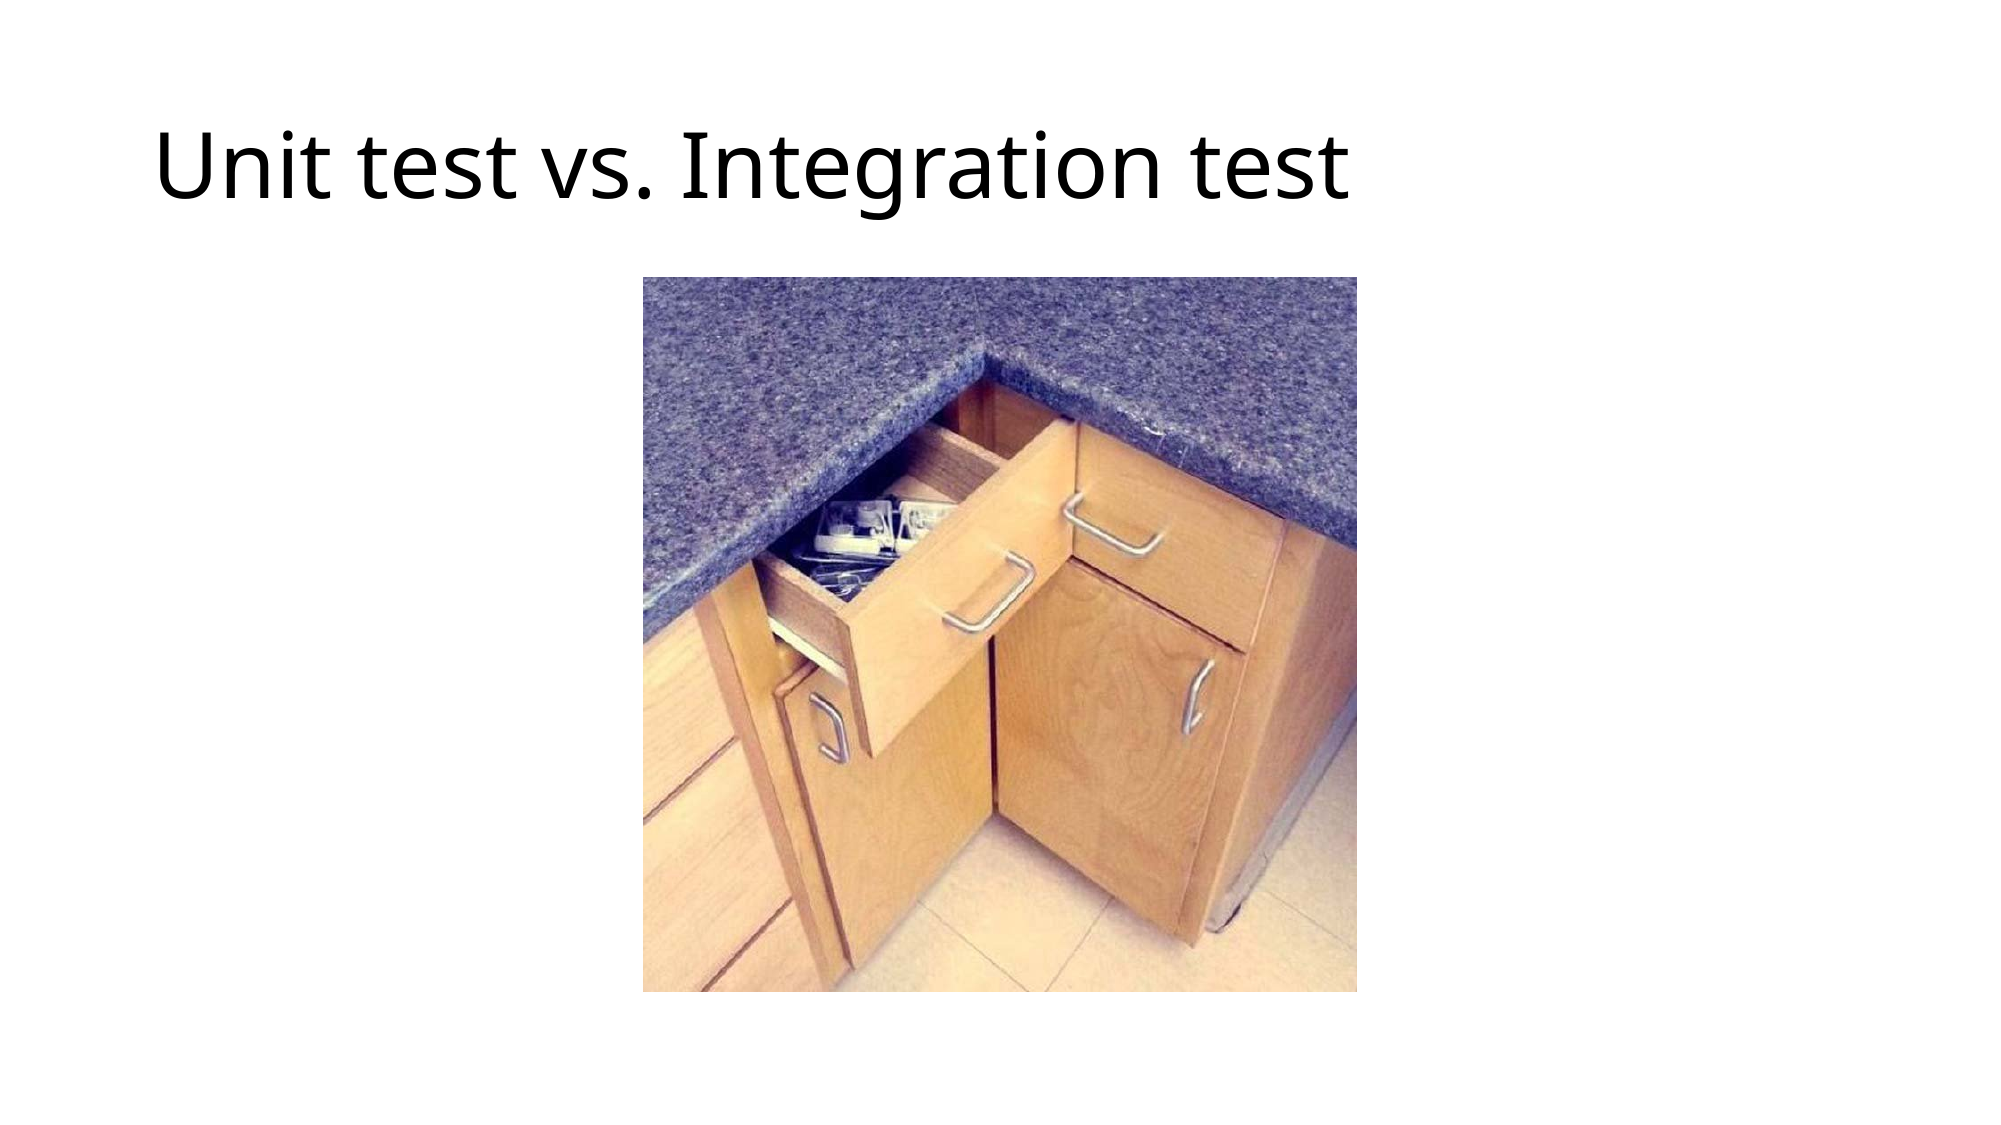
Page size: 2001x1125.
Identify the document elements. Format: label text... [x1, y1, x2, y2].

title Unit test vs. Integration test [137, 59, 1863, 278]
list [643, 277, 1357, 992]
